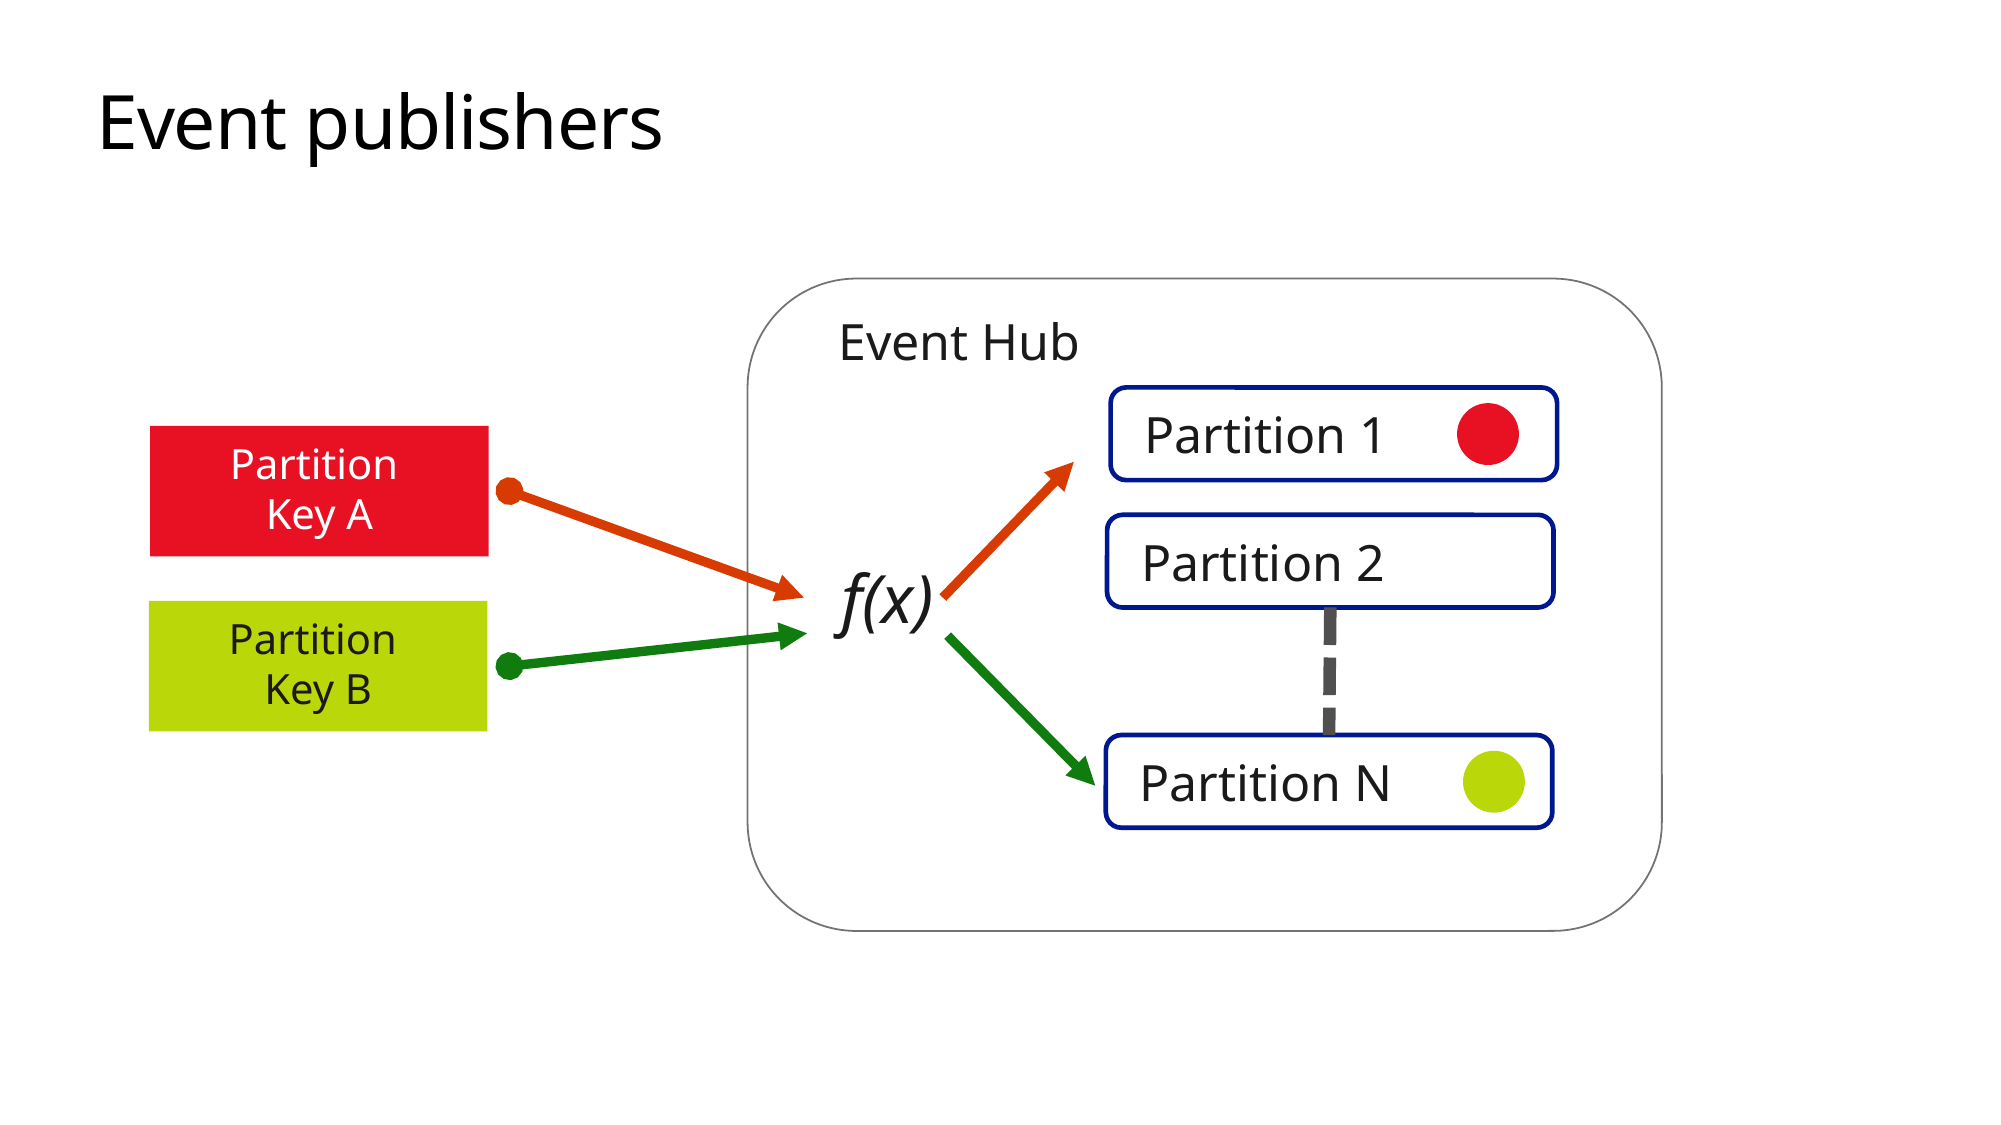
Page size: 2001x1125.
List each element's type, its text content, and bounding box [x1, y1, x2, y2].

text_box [148, 278, 1663, 932]
title Event publishers [96, 75, 1904, 166]
